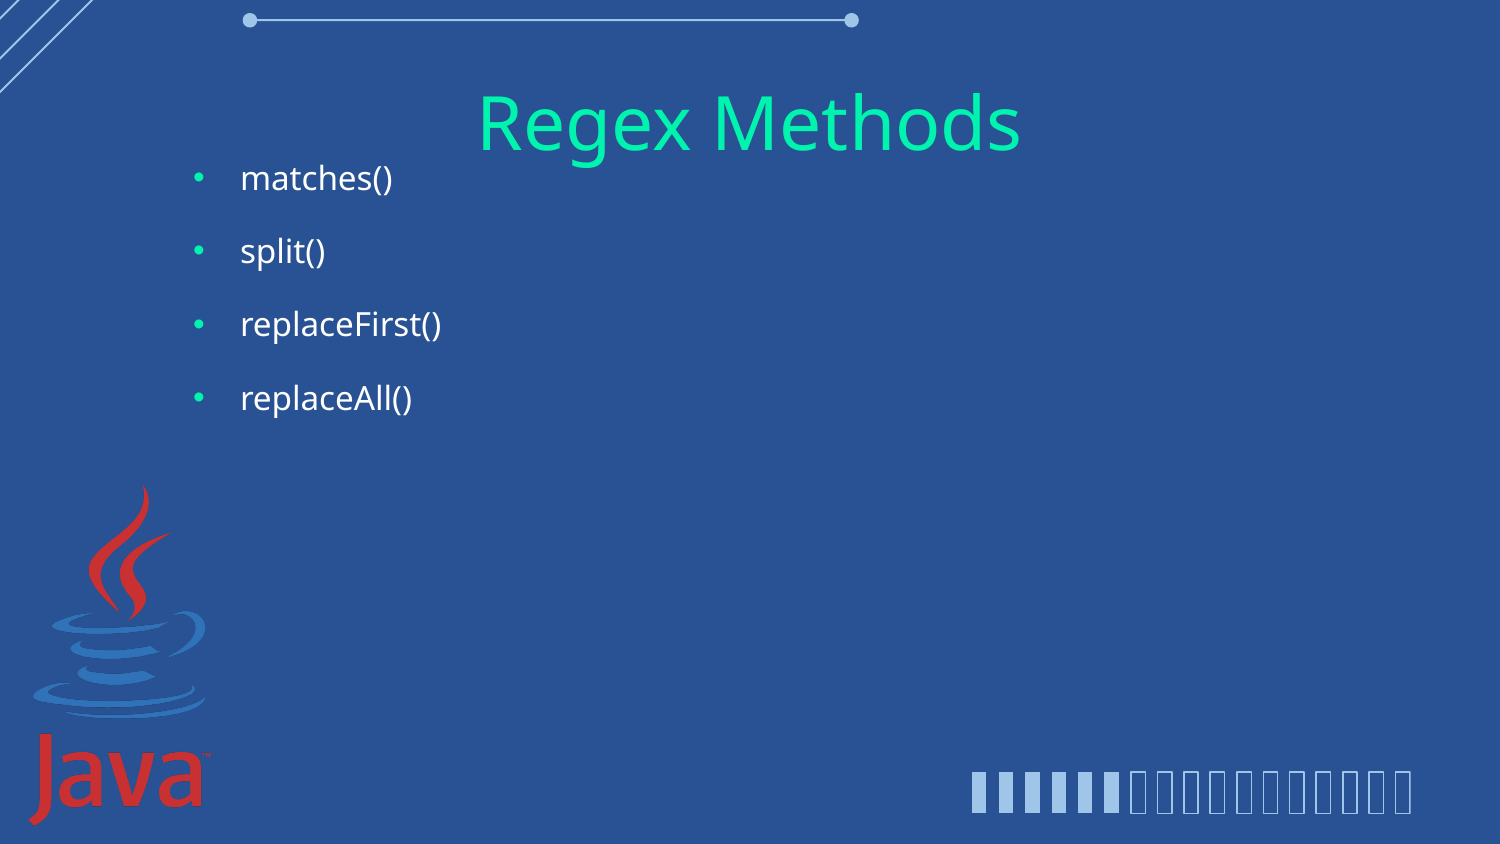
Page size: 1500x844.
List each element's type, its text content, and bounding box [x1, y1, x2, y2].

list matches() split() replaceFirst() replaceAll() [118, 157, 1382, 703]
title Regex Methods [118, 75, 1382, 156]
picture [0, 468, 307, 842]
